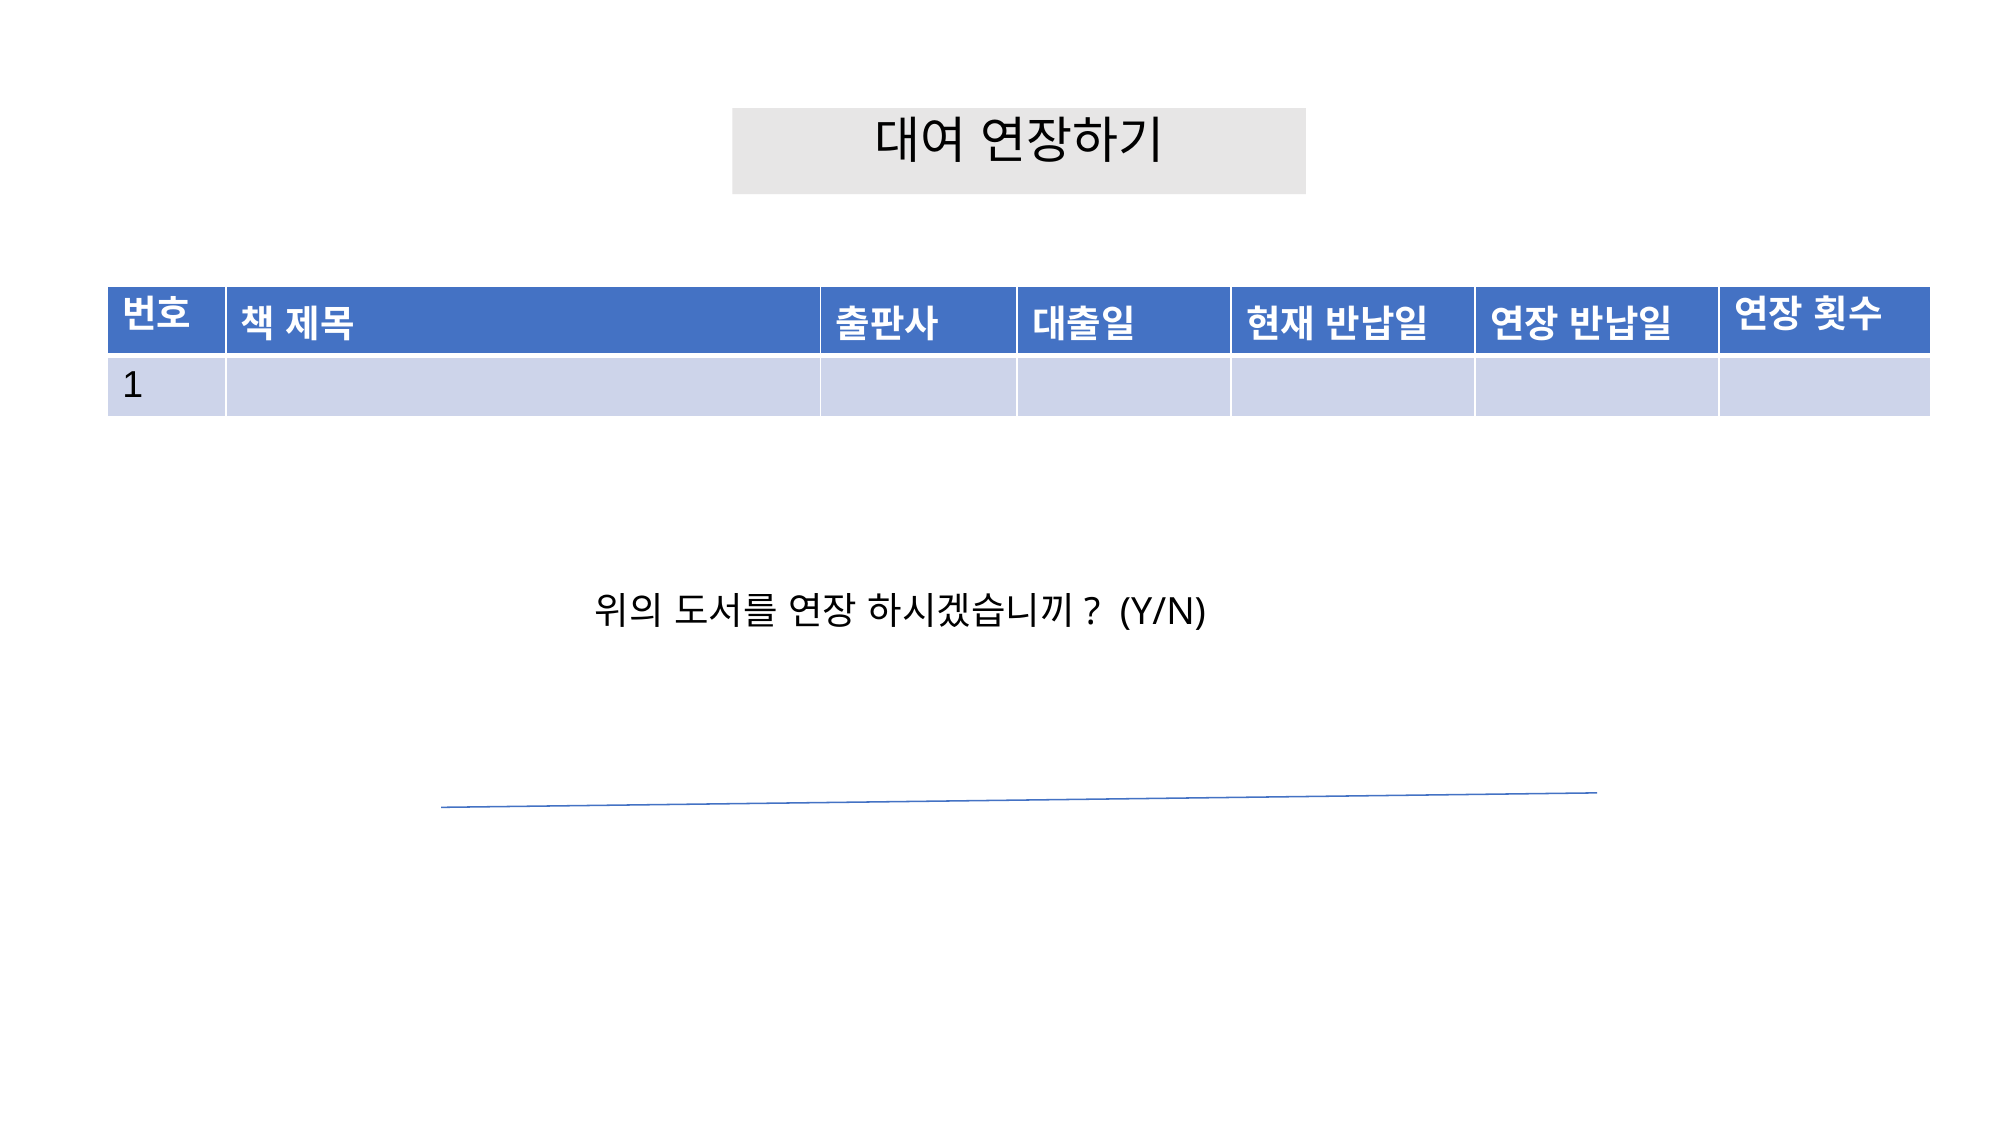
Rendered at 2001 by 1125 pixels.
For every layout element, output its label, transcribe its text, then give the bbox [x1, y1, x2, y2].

table_header 번호 [108, 287, 225, 353]
table_cell [1476, 358, 1718, 416]
table_header 출판사 [821, 287, 1016, 353]
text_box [440, 792, 1598, 808]
table_cell [1720, 358, 1930, 416]
table_header 연장 반납일 [1476, 287, 1718, 353]
table_header 책 제목 [227, 287, 820, 353]
text_box 위의 도서를 연장 하시겠습니끼? (Y/N) [580, 579, 1458, 640]
table_cell [1232, 358, 1474, 416]
table_cell [1018, 358, 1230, 416]
table_header 현재 반납일 [1232, 287, 1474, 353]
table_header 연장 횟수 [1720, 287, 1930, 353]
subtitle 대여 연장하기 [732, 108, 1306, 195]
table_cell [227, 358, 820, 416]
table_header 대출일 [1018, 287, 1230, 353]
table_cell 1 [108, 358, 225, 416]
table_cell [821, 358, 1016, 416]
